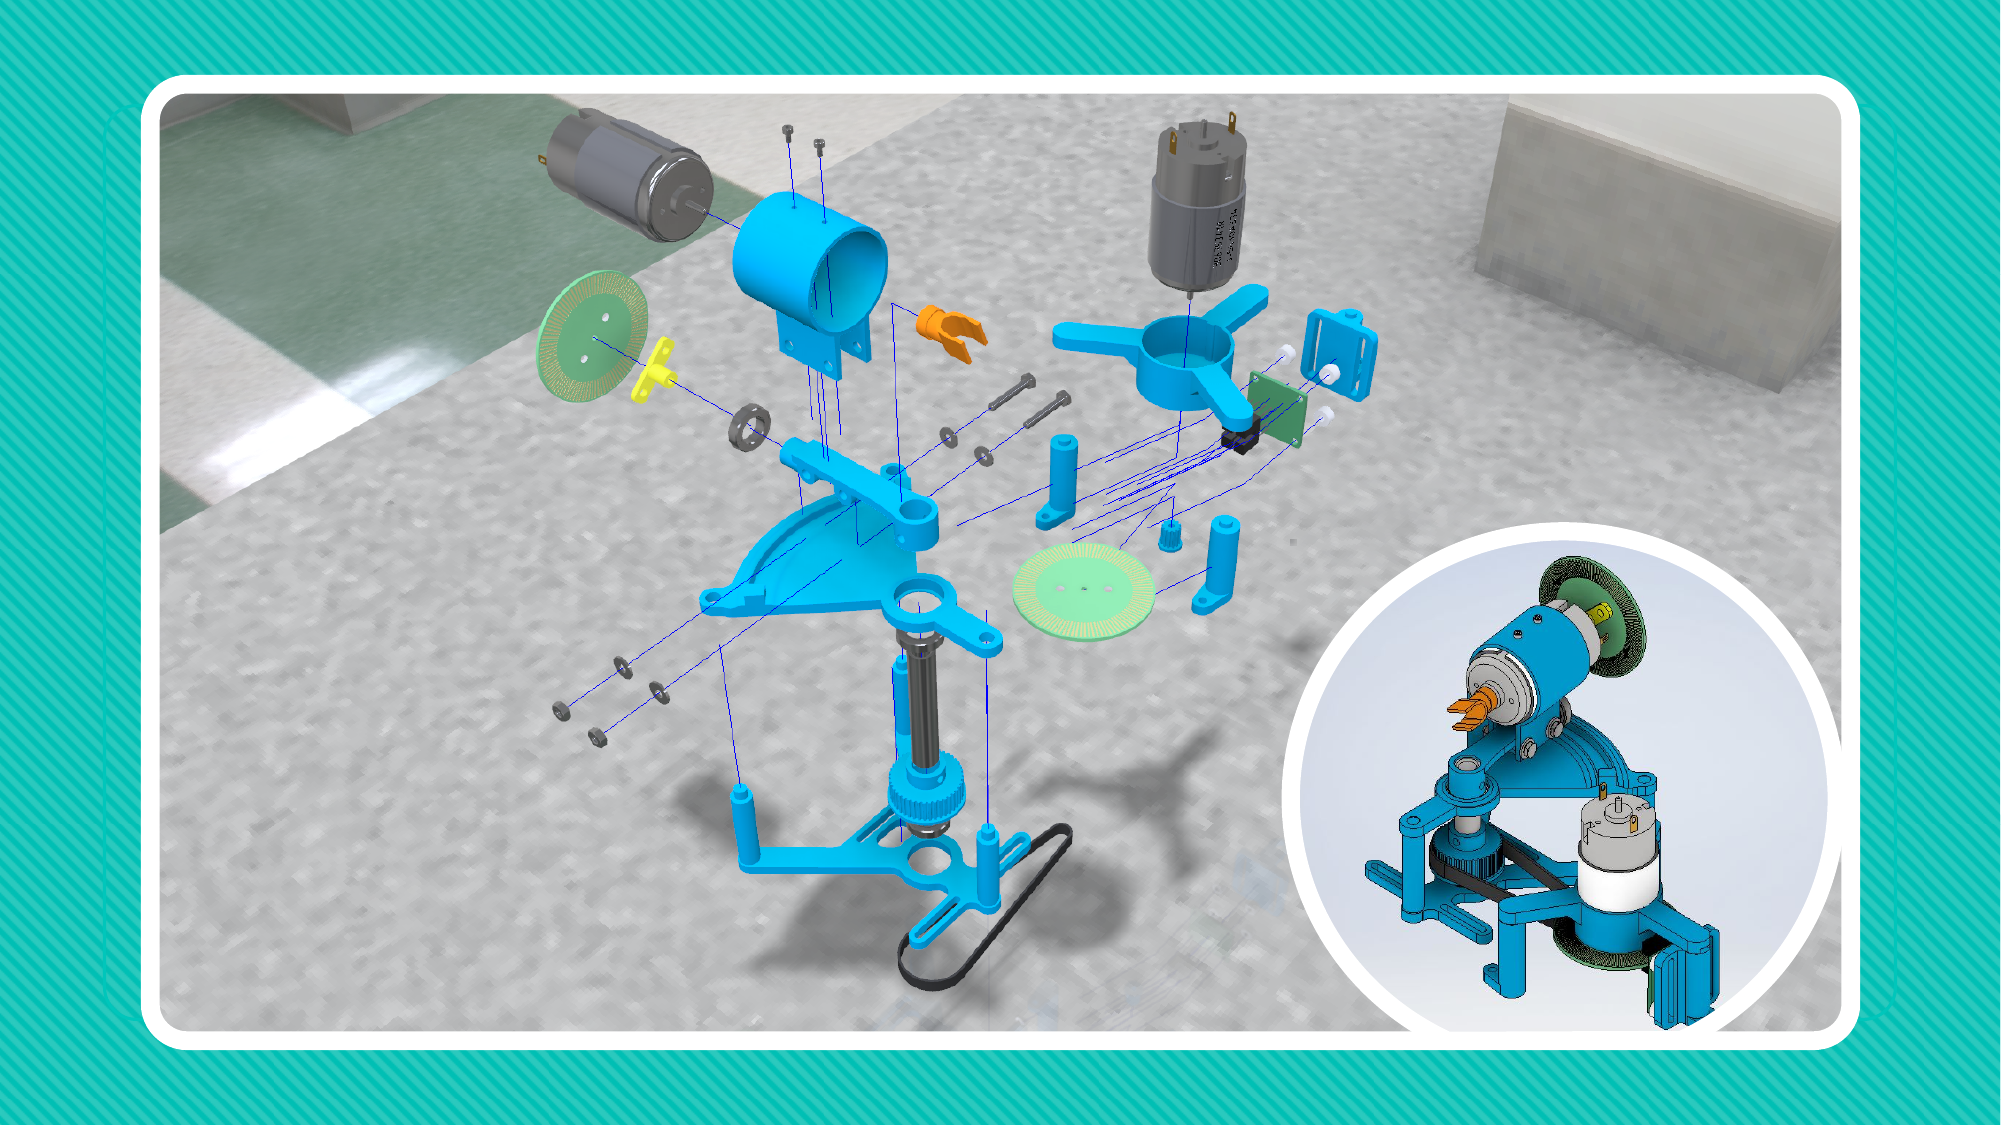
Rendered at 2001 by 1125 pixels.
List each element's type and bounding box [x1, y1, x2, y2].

picture [149, 83, 1852, 1067]
text_box [1858, 104, 1897, 1021]
text_box [0, 0, 2000, 1125]
text_box [103, 104, 143, 1021]
